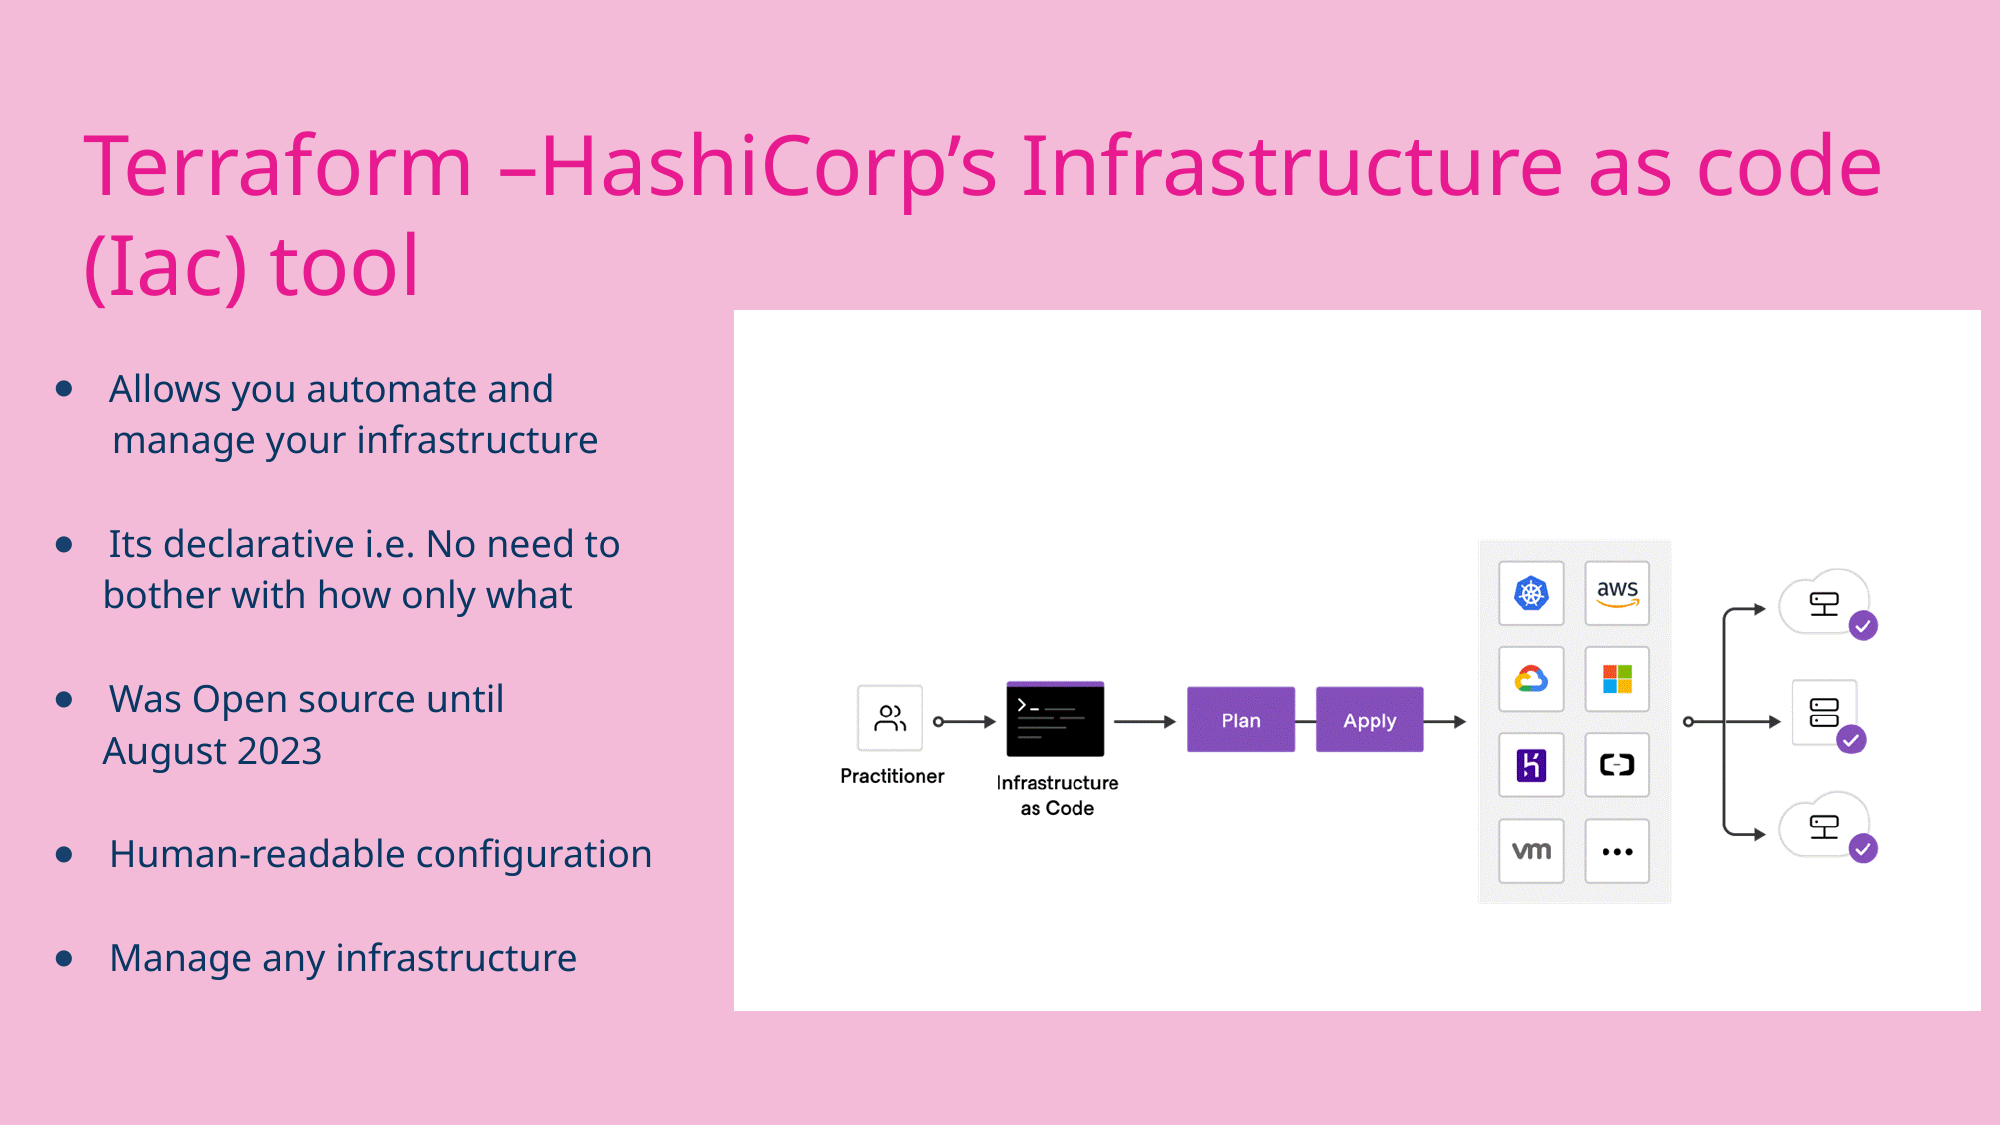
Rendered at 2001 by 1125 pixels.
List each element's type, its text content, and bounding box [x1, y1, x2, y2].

list Allows you automate and manage your infrastructure Its declarative i.e. No need to bother with how only what Was Open source until August 2023 Human-readable configuration Manage any infrastructure [18, 297, 701, 1012]
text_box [733, 309, 1982, 1012]
title Terraform –HashiCorp’s Infrastructure as code (Iac) tool [68, 97, 1932, 223]
